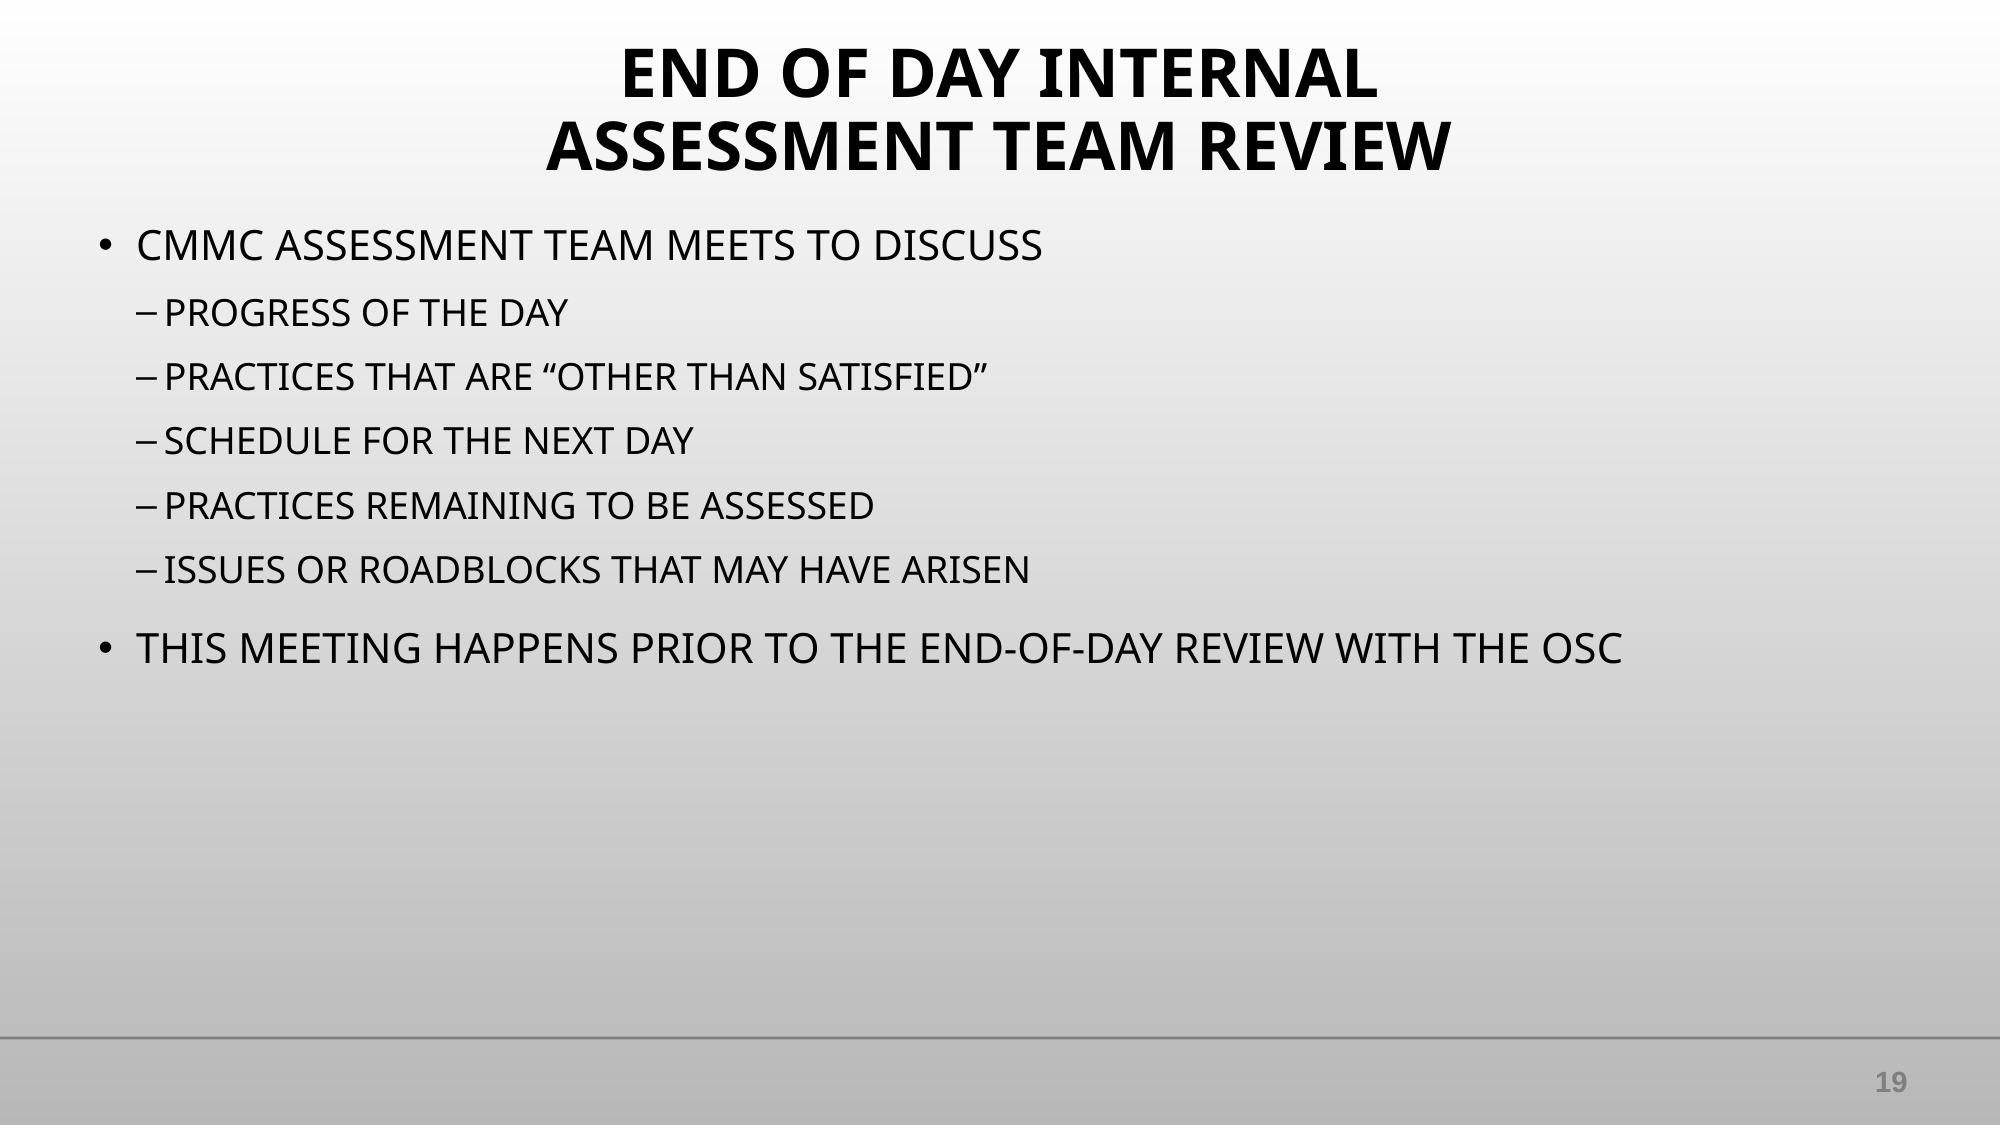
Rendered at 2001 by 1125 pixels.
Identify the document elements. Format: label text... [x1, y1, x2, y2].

title END OF DAY INTERNAL ASSESSMENT TEAM REVIEW [149, 47, 1851, 177]
list CMMC ASSESSMENT TEAM MEETS TO DISCUSS PROGRESS OF THE DAY PRACTICES THAT ARE “OTHER THAN SATISFIED” SCHEDULE FOR THE NEXT DAY PRACTICES REMAINING TO BE ASSESSED ISSUES OR ROADBLOCKS THAT MAY HAVE ARISEN THIS MEETING HAPPENS PRIOR TO THE END-OF-DAY REVIEW WITH THE OSC [83, 201, 1908, 1000]
